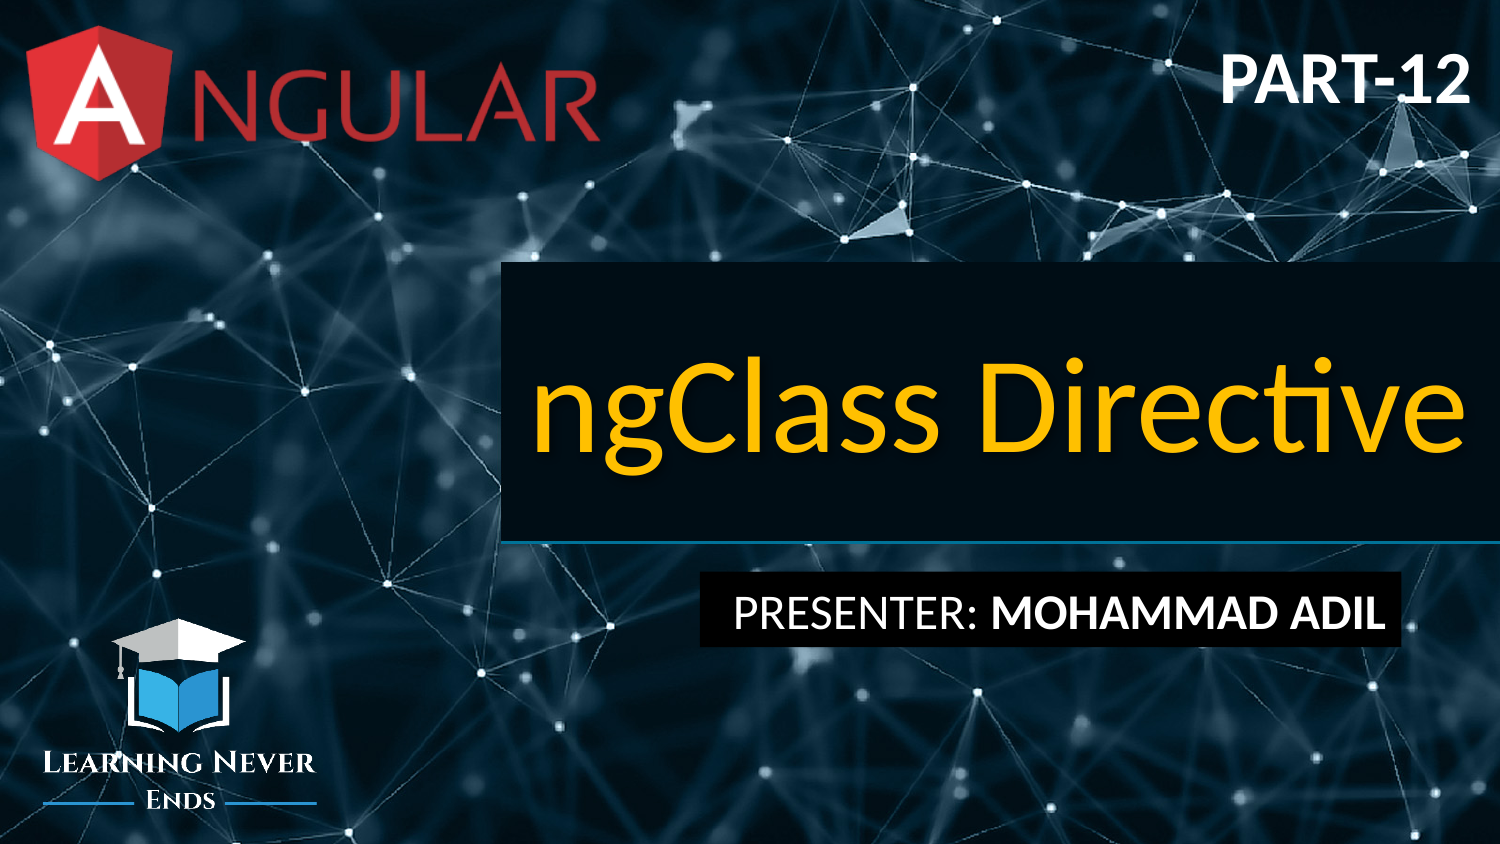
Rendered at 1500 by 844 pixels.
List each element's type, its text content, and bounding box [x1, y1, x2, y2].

title ngClass Directive [432, 259, 1485, 535]
text_box PART-12 [1204, 21, 1488, 126]
picture [0, 0, 1500, 844]
subtitle PRESENTER: MOHAMMAD ADIL [699, 571, 1402, 648]
